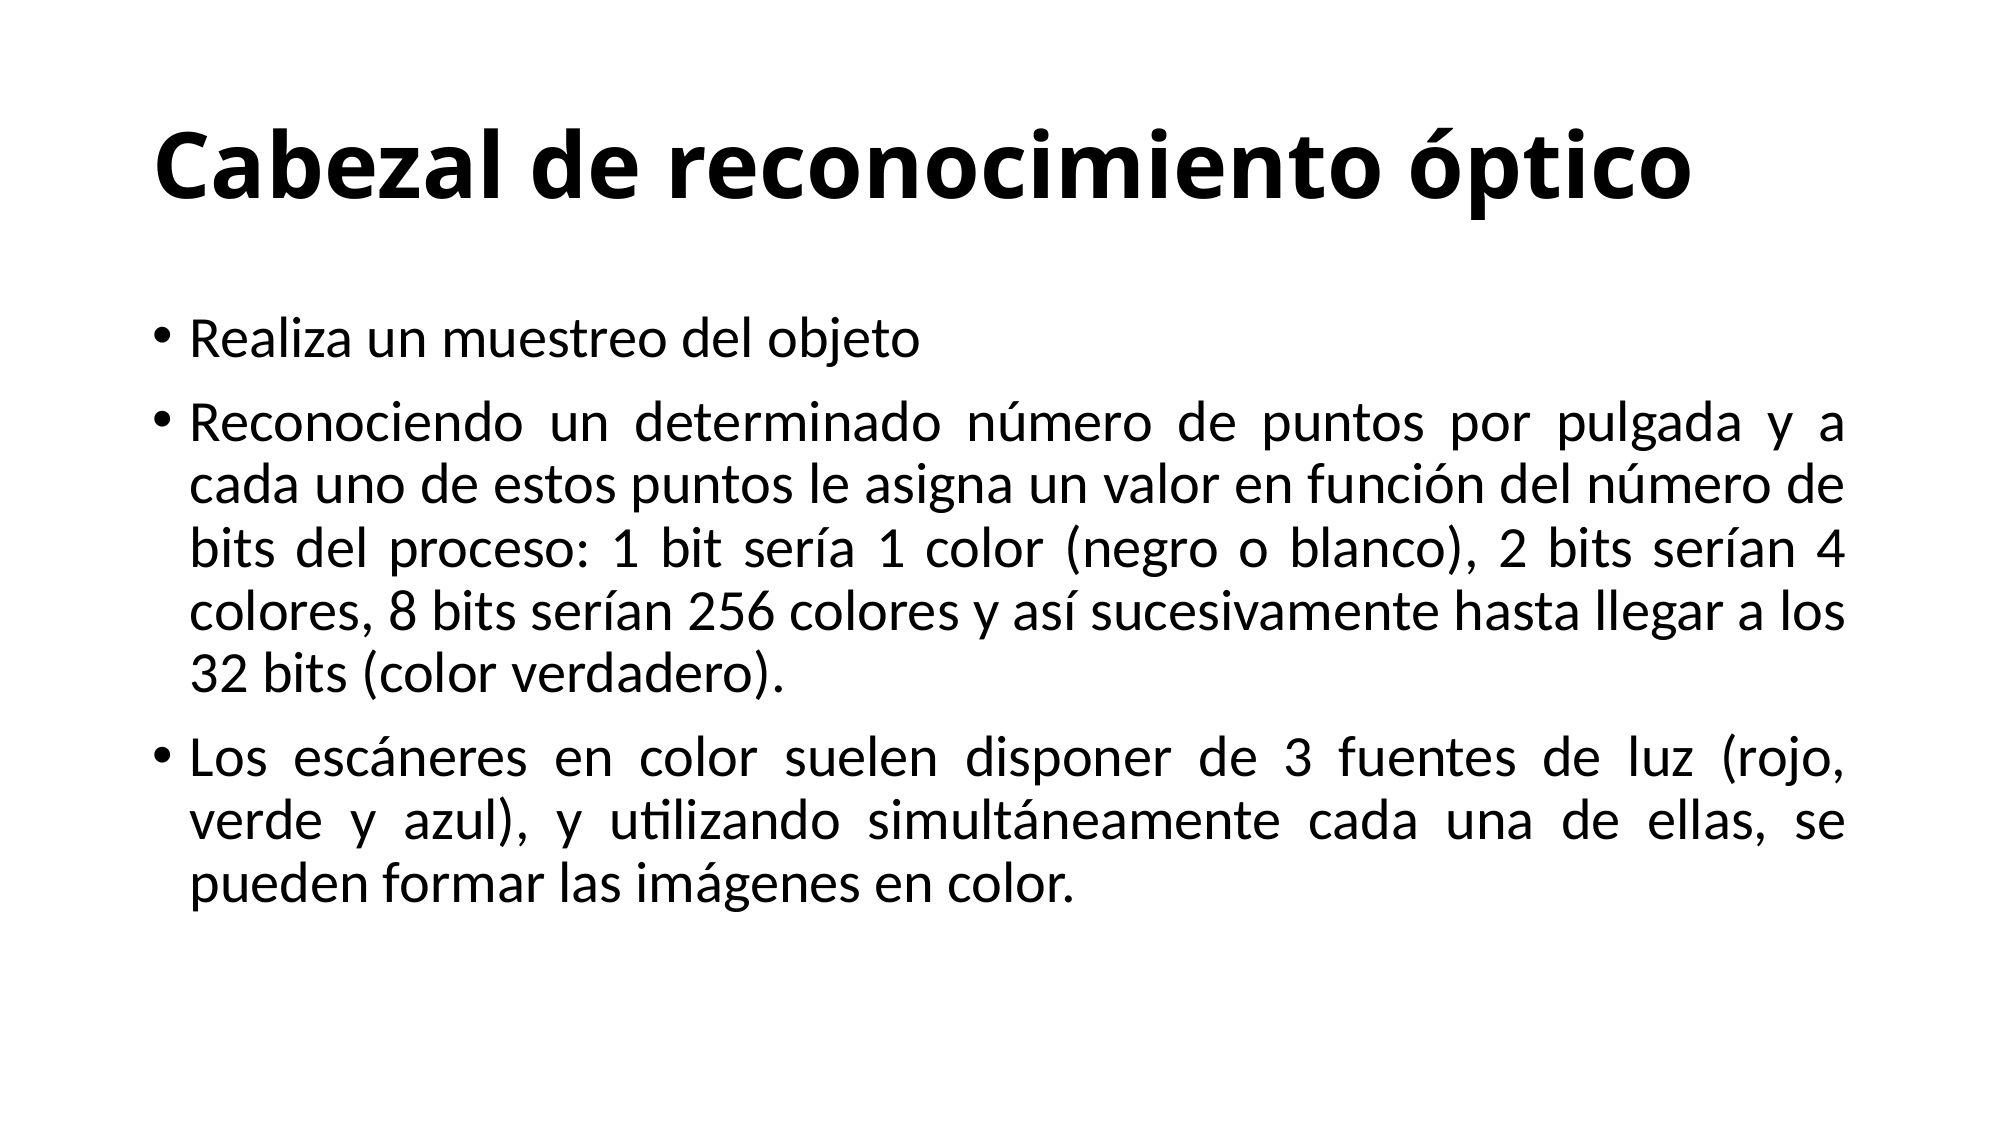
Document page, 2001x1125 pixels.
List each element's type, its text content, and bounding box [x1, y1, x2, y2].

title Cabezal de reconocimiento óptico [137, 59, 1863, 278]
list Realiza un muestreo del objeto Reconociendo un determinado número de puntos por pulgada y a cada uno de estos puntos le asigna un valor en función del número de bits del proceso: 1 bit sería 1 color (negro o blanco), 2 bits serían 4 colores, 8 bits serían 256 colores y así sucesivamente hasta llegar a los 32 bits (color verdadero). Los escáneres en color suelen disponer de 3 fuentes de luz (rojo, verde y azul), y utilizando simultáneamente cada una de ellas, se pueden formar las imágenes en color. [137, 299, 1863, 1014]
